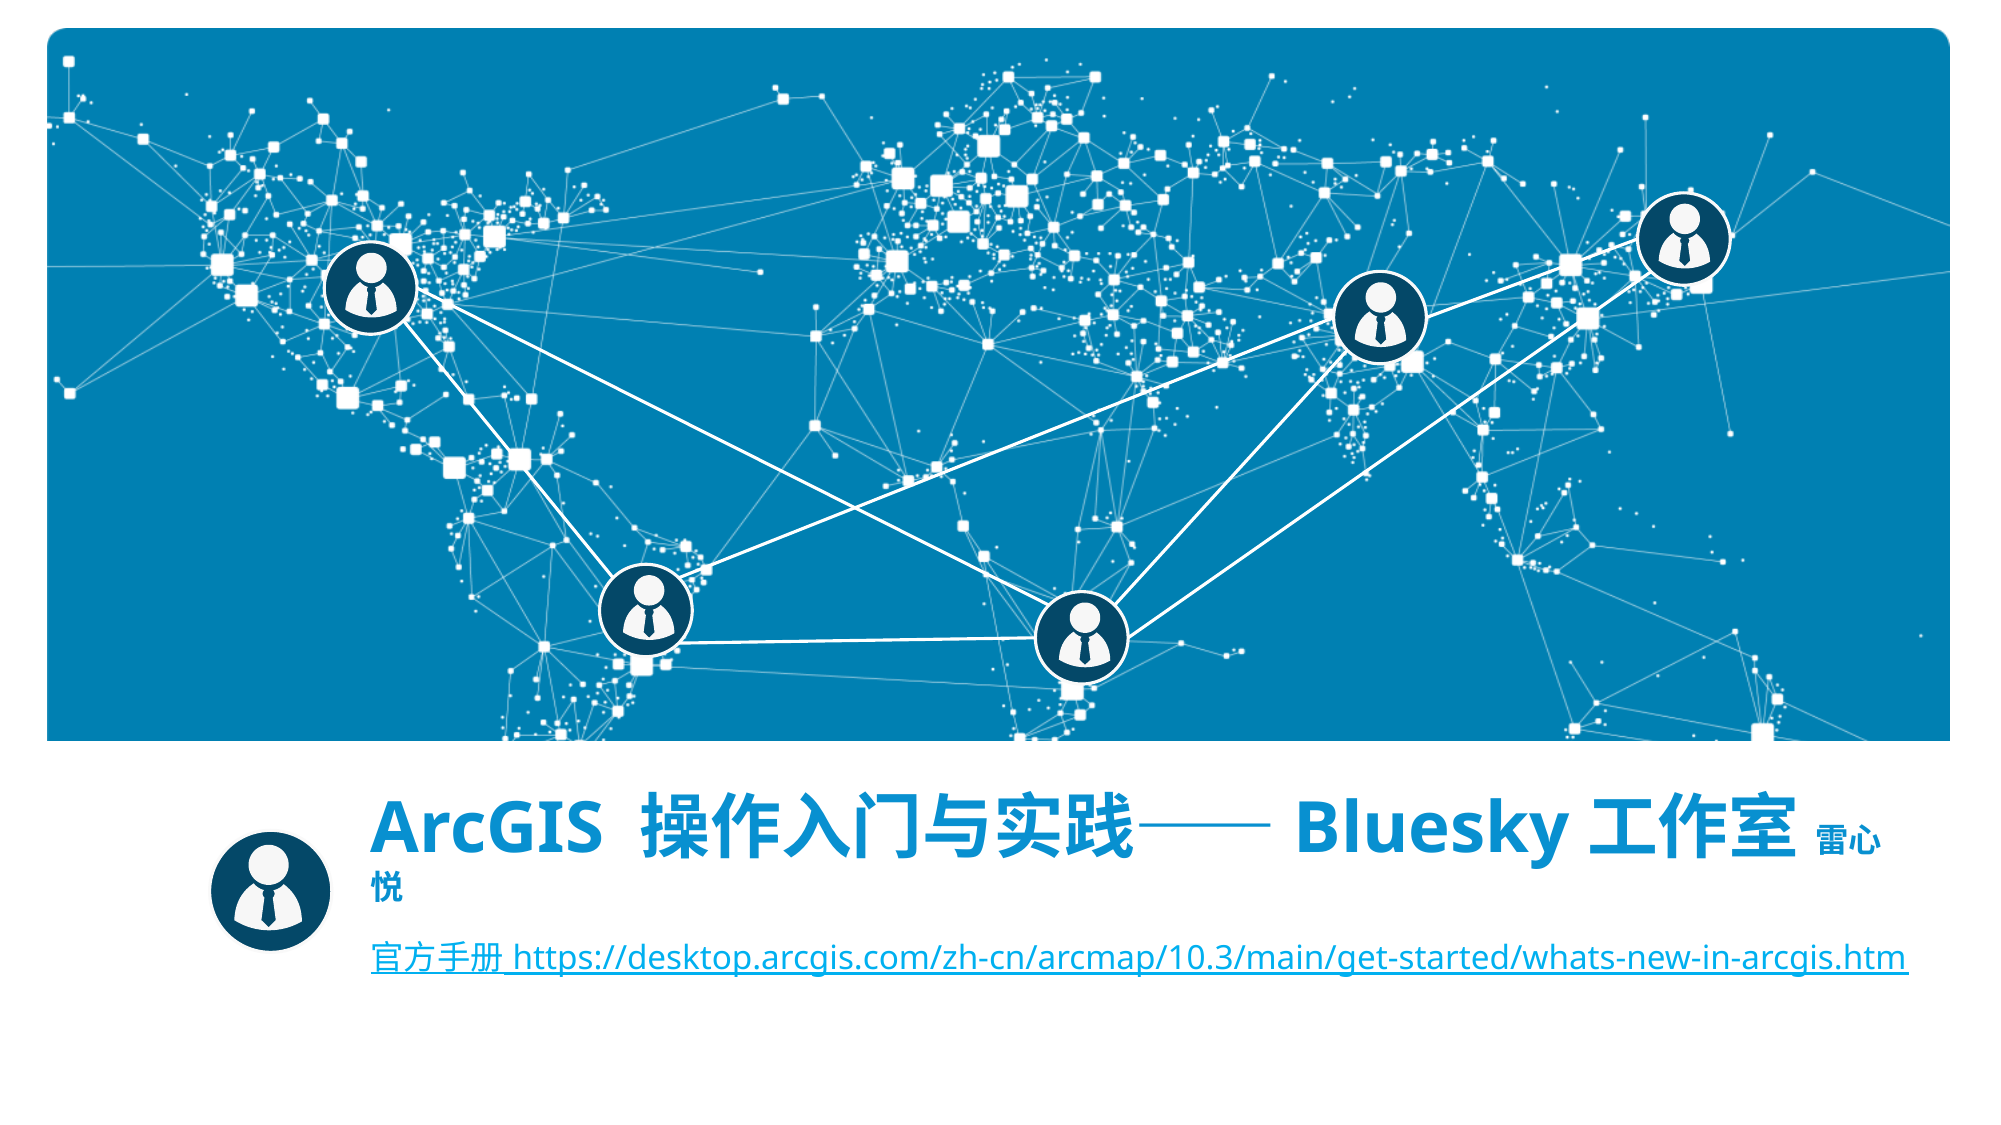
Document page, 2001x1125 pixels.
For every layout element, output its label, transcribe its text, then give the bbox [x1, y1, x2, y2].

picture [231, 282, 280, 313]
picture [1155, 282, 1207, 329]
picture [1486, 512, 1492, 520]
picture [1471, 493, 1477, 501]
picture [514, 732, 520, 739]
picture [1513, 262, 1523, 269]
picture [605, 653, 624, 670]
picture [47, 28, 63, 45]
picture [1414, 151, 1423, 157]
picture [926, 168, 971, 201]
picture [1346, 441, 1355, 449]
picture [549, 542, 556, 549]
picture [1154, 355, 1162, 363]
picture [1149, 231, 1158, 243]
picture [350, 224, 362, 230]
picture [526, 393, 537, 409]
picture [902, 193, 927, 213]
picture [592, 700, 599, 708]
picture [1565, 719, 1583, 738]
picture [1520, 424, 1604, 438]
picture [1058, 261, 1067, 272]
picture [1153, 269, 1159, 276]
picture [1445, 160, 1452, 170]
picture [1535, 448, 1544, 458]
picture [1727, 428, 1733, 437]
picture [1058, 709, 1065, 717]
picture [1365, 404, 1377, 413]
picture [1160, 235, 1171, 241]
picture [895, 454, 947, 486]
picture [549, 266, 556, 281]
picture [1548, 297, 1564, 310]
picture [267, 243, 275, 259]
picture [1444, 339, 1453, 345]
picture [1246, 156, 1263, 171]
picture [1046, 111, 1058, 117]
picture [1077, 312, 1095, 343]
picture [1128, 540, 1136, 549]
picture [1333, 371, 1343, 377]
picture [1666, 289, 1683, 301]
picture [410, 444, 423, 455]
picture [987, 270, 994, 276]
picture [1186, 142, 1191, 151]
picture [1334, 337, 1344, 352]
picture [1489, 383, 1500, 418]
picture [238, 163, 250, 174]
picture [1395, 152, 1418, 178]
picture [460, 170, 466, 177]
picture [849, 321, 858, 333]
picture [1115, 253, 1121, 265]
picture [1473, 396, 1478, 404]
picture [63, 56, 74, 68]
picture [469, 593, 480, 601]
picture [1238, 648, 1245, 654]
picture [1663, 287, 1670, 294]
picture [1396, 383, 1402, 390]
picture [1633, 285, 1645, 306]
picture [436, 276, 442, 283]
picture [456, 562, 461, 570]
picture [1748, 714, 1778, 741]
picture [1320, 365, 1327, 373]
picture [961, 185, 973, 191]
picture [1646, 309, 1665, 318]
picture [273, 210, 283, 218]
picture [1039, 268, 1046, 276]
picture [1647, 294, 1660, 305]
picture [1091, 258, 1099, 263]
picture [1298, 249, 1306, 256]
picture [565, 167, 573, 178]
picture [555, 241, 577, 253]
picture [331, 379, 362, 409]
picture [555, 206, 574, 230]
picture [1326, 237, 1338, 243]
picture [976, 550, 990, 571]
picture [1238, 183, 1245, 190]
picture [329, 136, 348, 153]
picture [1593, 351, 1604, 373]
picture [964, 148, 970, 167]
picture [1124, 556, 1134, 571]
picture [991, 166, 998, 179]
picture [1291, 353, 1299, 359]
picture [1100, 273, 1133, 323]
picture [1075, 132, 1091, 146]
picture [1426, 167, 1436, 175]
picture [462, 292, 469, 300]
picture [545, 197, 551, 212]
picture [1194, 280, 1219, 293]
picture [496, 200, 505, 206]
picture [534, 202, 541, 213]
picture [957, 515, 974, 542]
picture [1130, 134, 1137, 144]
picture [1076, 212, 1089, 219]
picture [539, 240, 553, 244]
picture [504, 453, 523, 471]
picture [1026, 262, 1041, 279]
picture [809, 416, 834, 436]
picture [1322, 383, 1338, 404]
picture [441, 200, 449, 206]
picture [1531, 387, 1538, 394]
picture [775, 93, 792, 105]
picture [1100, 514, 1124, 538]
picture [969, 299, 975, 306]
picture [1133, 284, 1144, 291]
picture [1095, 426, 1106, 457]
picture [458, 207, 471, 223]
picture [996, 249, 1014, 263]
picture [1272, 253, 1285, 269]
picture [1614, 255, 1622, 260]
picture [1278, 146, 1287, 152]
picture [1075, 168, 1105, 214]
picture [1239, 287, 1250, 293]
picture [456, 508, 479, 534]
picture [1642, 114, 1649, 164]
picture [508, 668, 514, 682]
picture [1594, 270, 1605, 275]
picture [1551, 181, 1557, 198]
picture [1236, 365, 1245, 371]
picture [973, 172, 993, 217]
picture [995, 214, 1006, 221]
picture [511, 443, 564, 470]
picture [554, 472, 560, 490]
picture [1181, 289, 1187, 301]
picture [1090, 685, 1098, 691]
picture [1577, 311, 1606, 351]
picture [1563, 320, 1569, 327]
picture [1767, 132, 1773, 140]
picture [1737, 647, 1745, 657]
picture [1374, 348, 1428, 376]
picture [63, 112, 81, 123]
picture [1636, 312, 1641, 330]
picture [501, 503, 509, 514]
picture [1935, 28, 1950, 45]
picture [1221, 653, 1230, 659]
picture [1090, 415, 1099, 425]
picture [1512, 323, 1521, 330]
picture [1170, 327, 1183, 344]
picture [1624, 266, 1641, 283]
picture [1169, 243, 1175, 250]
picture [1619, 231, 1631, 237]
picture [1506, 546, 1561, 574]
picture [466, 187, 473, 194]
picture [419, 278, 431, 284]
picture [1129, 323, 1138, 343]
picture [265, 190, 272, 202]
picture [1140, 339, 1146, 348]
picture [1194, 323, 1203, 334]
picture [295, 355, 303, 361]
picture [440, 225, 471, 257]
picture [476, 221, 481, 229]
picture [306, 300, 312, 309]
picture [465, 392, 475, 403]
picture [510, 226, 520, 234]
picture [1488, 351, 1506, 378]
picture [1208, 337, 1214, 344]
picture [463, 398, 469, 405]
picture [378, 205, 385, 214]
picture [438, 452, 484, 487]
picture [943, 297, 951, 306]
picture [625, 245, 662, 250]
picture [1018, 215, 1023, 224]
picture [313, 270, 325, 281]
picture [1086, 345, 1102, 364]
picture [419, 437, 441, 451]
picture [1184, 343, 1200, 357]
picture [1011, 707, 1016, 715]
picture [383, 214, 415, 256]
picture [813, 304, 819, 318]
picture [1135, 318, 1147, 323]
picture [1477, 471, 1490, 486]
picture [345, 329, 357, 338]
picture [1318, 183, 1351, 202]
picture [136, 133, 151, 145]
picture [980, 331, 998, 353]
picture [448, 546, 455, 553]
picture [849, 159, 877, 187]
picture [560, 499, 565, 512]
picture [571, 696, 577, 709]
picture [1335, 361, 1343, 368]
picture [1018, 100, 1025, 107]
picture [1010, 731, 1034, 741]
picture [533, 676, 540, 701]
picture [421, 268, 430, 274]
picture [1635, 340, 1642, 350]
picture [1098, 224, 1105, 231]
picture [369, 217, 391, 235]
picture [1565, 478, 1571, 488]
picture [1035, 237, 1046, 249]
picture [603, 696, 624, 728]
picture [402, 417, 411, 434]
picture [1684, 278, 1713, 299]
picture [942, 277, 954, 289]
picture [1424, 148, 1451, 160]
picture [851, 235, 910, 298]
picture [1114, 327, 1120, 337]
picture [1294, 269, 1303, 276]
picture [1351, 381, 1360, 392]
picture [620, 253, 637, 257]
picture [1564, 518, 1579, 537]
picture [1766, 674, 1772, 683]
picture [1113, 352, 1148, 392]
picture [1242, 269, 1264, 282]
picture [1088, 702, 1095, 709]
picture [1064, 727, 1070, 735]
subtitle 官方手册 https://desktop.arcgis.com/zh-cn/arcmap/10.3/main/get-started/whats-new-in-arcgis.htm [355, 924, 1984, 989]
picture [1163, 265, 1170, 271]
picture [1045, 113, 1076, 134]
picture [596, 682, 607, 690]
picture [346, 129, 353, 135]
picture [993, 224, 1002, 231]
picture [1155, 338, 1164, 352]
picture [935, 122, 944, 128]
picture [1123, 452, 1130, 479]
picture [686, 577, 700, 593]
picture [218, 132, 243, 161]
picture [1127, 252, 1137, 258]
picture [508, 185, 532, 216]
picture [897, 142, 903, 149]
picture [948, 287, 955, 293]
picture [316, 314, 332, 342]
picture [1364, 472, 1371, 481]
picture [412, 259, 419, 267]
picture [201, 229, 210, 257]
picture [345, 345, 355, 352]
picture [393, 378, 410, 405]
picture [270, 173, 303, 181]
picture [425, 452, 436, 460]
picture [899, 448, 905, 457]
picture [265, 142, 280, 154]
picture [425, 229, 434, 235]
picture [1070, 708, 1086, 720]
picture [287, 221, 293, 228]
picture [645, 539, 655, 551]
picture [880, 211, 884, 222]
picture [699, 567, 712, 585]
picture [473, 474, 497, 497]
picture [287, 250, 331, 270]
picture [250, 156, 256, 164]
picture [1019, 222, 1034, 236]
picture [218, 206, 248, 223]
picture [1530, 361, 1563, 380]
picture [811, 327, 834, 343]
picture [943, 111, 950, 118]
title ArcGIS 操作入门与实践——Bluesky工作室 雷心悦 [355, 797, 1917, 914]
picture [917, 237, 929, 253]
picture [1519, 181, 1526, 187]
picture [1239, 139, 1263, 154]
picture [1067, 269, 1074, 282]
picture [206, 246, 246, 290]
picture [557, 411, 563, 421]
picture [575, 727, 587, 741]
picture [420, 246, 435, 266]
picture [1177, 641, 1186, 646]
picture [1559, 262, 1588, 296]
picture [1765, 684, 1770, 700]
picture [1218, 133, 1234, 152]
picture [1313, 326, 1323, 332]
picture [1208, 107, 1214, 115]
picture [1272, 158, 1351, 182]
picture [1481, 156, 1507, 182]
picture [882, 148, 917, 197]
picture [1483, 487, 1501, 515]
picture [1498, 278, 1509, 283]
picture [204, 186, 219, 216]
picture [1230, 319, 1236, 327]
picture [1471, 421, 1502, 469]
picture [1111, 429, 1133, 448]
picture [1299, 333, 1312, 342]
picture [1374, 188, 1382, 199]
picture [1028, 91, 1034, 101]
picture [685, 558, 691, 568]
picture [1289, 275, 1298, 284]
picture [1717, 559, 1726, 565]
picture [671, 539, 703, 561]
picture [1064, 169, 1070, 177]
picture [1052, 236, 1058, 249]
picture [519, 218, 531, 226]
picture [537, 640, 552, 673]
picture [1045, 85, 1057, 93]
picture [1540, 275, 1554, 289]
picture [1135, 224, 1148, 235]
picture [1519, 289, 1537, 304]
picture [871, 293, 878, 301]
picture [950, 479, 956, 486]
picture [1076, 536, 1080, 551]
picture [442, 392, 449, 398]
picture [449, 251, 458, 264]
picture [317, 379, 329, 392]
picture [1208, 309, 1222, 315]
picture [938, 307, 944, 314]
picture [315, 350, 323, 356]
picture [450, 532, 461, 539]
picture [995, 173, 1038, 211]
picture [1075, 526, 1086, 533]
picture [1053, 681, 1087, 705]
picture [1499, 537, 1505, 547]
picture [626, 656, 673, 699]
picture [1154, 149, 1166, 161]
picture [297, 273, 308, 279]
picture [581, 182, 587, 190]
picture [1049, 100, 1062, 108]
picture [283, 275, 295, 314]
picture [279, 338, 287, 345]
picture [1357, 422, 1369, 453]
picture [457, 209, 536, 289]
picture [1007, 686, 1019, 693]
picture [1062, 247, 1082, 269]
picture [345, 234, 368, 242]
picture [1304, 251, 1326, 268]
picture [860, 299, 876, 317]
picture [1639, 184, 1646, 209]
picture [510, 395, 520, 401]
picture [366, 400, 384, 416]
picture [1380, 156, 1392, 172]
picture [904, 282, 916, 294]
picture [948, 108, 1012, 161]
picture [301, 219, 308, 226]
picture [1106, 191, 1113, 197]
picture [1164, 356, 1212, 368]
picture [461, 380, 468, 386]
picture [561, 532, 570, 543]
picture [1731, 629, 1738, 637]
picture [77, 94, 86, 102]
picture [501, 711, 508, 741]
picture [632, 525, 642, 533]
picture [902, 219, 944, 236]
picture [869, 180, 876, 191]
picture [587, 193, 609, 213]
picture [884, 447, 894, 455]
picture [1180, 244, 1194, 272]
picture [1572, 303, 1596, 320]
picture [867, 232, 878, 240]
picture [1624, 244, 1632, 255]
picture [884, 203, 890, 211]
picture [1003, 71, 1101, 85]
picture [490, 446, 505, 463]
picture [1343, 403, 1360, 440]
picture [1589, 542, 1596, 548]
picture [1031, 306, 1043, 311]
picture [1243, 125, 1255, 135]
picture [1333, 429, 1341, 438]
picture [972, 229, 992, 249]
picture [592, 480, 599, 486]
picture [1583, 277, 1594, 284]
picture [1218, 359, 1237, 369]
picture [206, 218, 229, 242]
picture [1092, 481, 1100, 521]
picture [436, 327, 455, 357]
picture [440, 303, 453, 313]
picture [1027, 245, 1042, 260]
picture [1157, 186, 1171, 213]
picture [1117, 155, 1130, 169]
picture [1220, 163, 1238, 171]
picture [956, 275, 971, 294]
picture [446, 523, 454, 529]
picture [933, 205, 940, 212]
picture [1531, 249, 1582, 267]
picture [537, 216, 551, 231]
picture [1617, 147, 1624, 154]
picture [1617, 210, 1632, 222]
picture [1308, 374, 1315, 383]
picture [1007, 217, 1014, 225]
picture [883, 483, 894, 489]
picture [64, 383, 84, 399]
picture [237, 231, 248, 257]
picture [1558, 488, 1570, 496]
picture [353, 156, 369, 211]
picture [1326, 409, 1333, 415]
picture [554, 718, 571, 741]
picture [1214, 338, 1234, 363]
picture [315, 190, 346, 245]
picture [1027, 212, 1033, 219]
picture [1127, 147, 1135, 156]
picture [1146, 415, 1161, 436]
picture [1028, 97, 1046, 127]
picture [1535, 532, 1543, 539]
picture [809, 94, 825, 99]
picture [988, 307, 995, 317]
picture [1751, 655, 1760, 678]
picture [1565, 361, 1575, 370]
picture [542, 310, 550, 321]
picture [1305, 309, 1317, 314]
picture [441, 245, 447, 255]
picture [1581, 352, 1587, 359]
picture [1595, 260, 1607, 265]
picture [54, 376, 60, 383]
picture [944, 207, 973, 235]
picture [1334, 178, 1339, 186]
picture [1593, 700, 1603, 707]
picture [1204, 322, 1211, 328]
picture [1406, 218, 1412, 237]
picture [1182, 159, 1218, 206]
picture [250, 168, 266, 191]
picture [922, 277, 943, 296]
picture [1590, 411, 1597, 419]
picture [432, 239, 439, 245]
picture [1732, 229, 1737, 238]
picture [1113, 197, 1137, 215]
picture [935, 233, 947, 241]
picture [327, 367, 333, 375]
picture [1358, 394, 1366, 401]
picture [315, 112, 329, 126]
picture [205, 163, 214, 171]
picture [500, 391, 509, 399]
picture [305, 211, 312, 217]
picture [1320, 299, 1332, 319]
picture [1433, 303, 1447, 307]
picture [1354, 224, 1361, 230]
picture [509, 217, 518, 224]
picture [316, 138, 324, 144]
picture [1032, 737, 1058, 741]
picture [417, 294, 438, 323]
picture [1809, 169, 1817, 175]
picture [1044, 216, 1061, 235]
picture [439, 280, 464, 306]
picture [1146, 393, 1161, 408]
picture [1771, 689, 1788, 708]
picture [612, 678, 619, 690]
picture [876, 244, 885, 252]
picture [1694, 303, 1707, 307]
